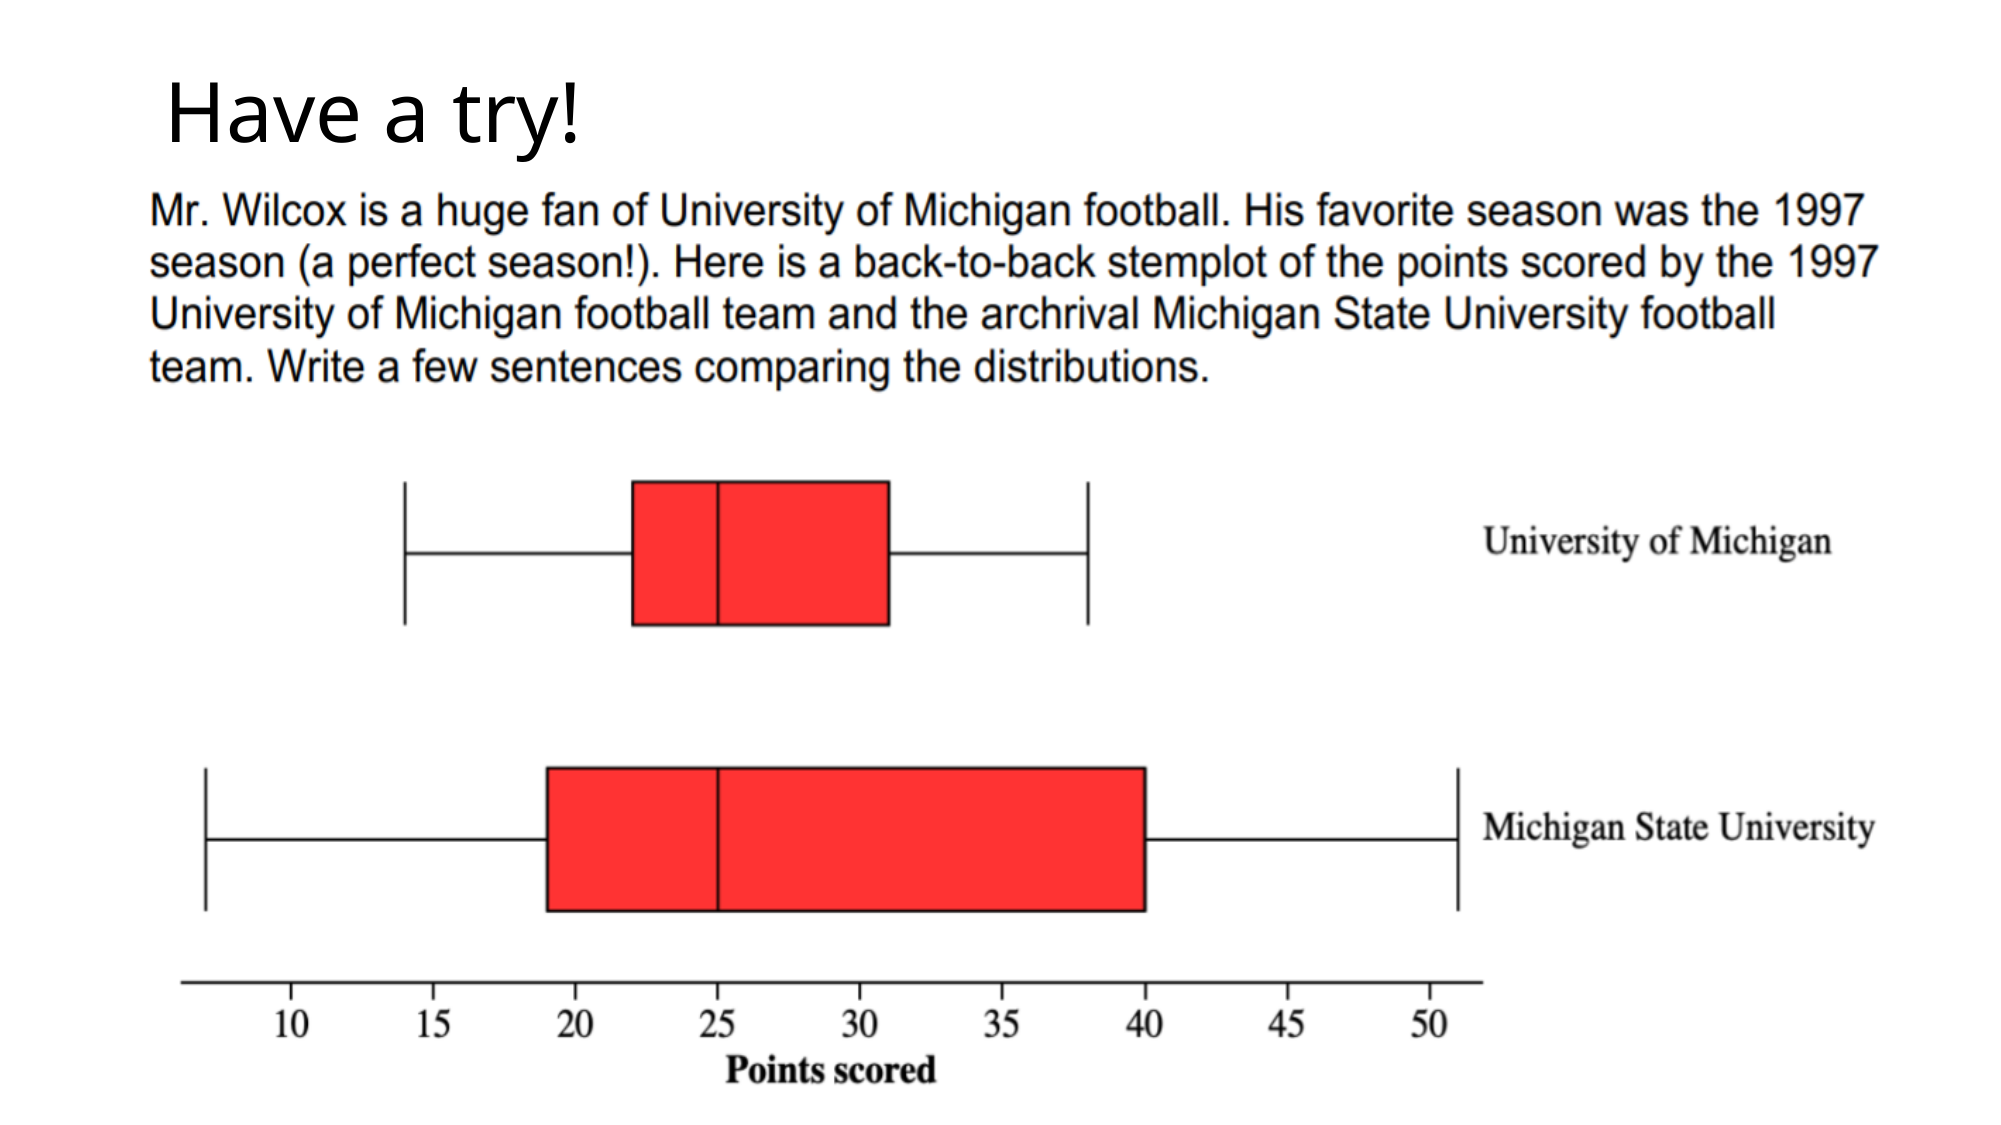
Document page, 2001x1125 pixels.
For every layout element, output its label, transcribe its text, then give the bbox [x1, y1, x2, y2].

picture [124, 167, 1909, 1107]
text_box Have a try! [150, 51, 731, 167]
